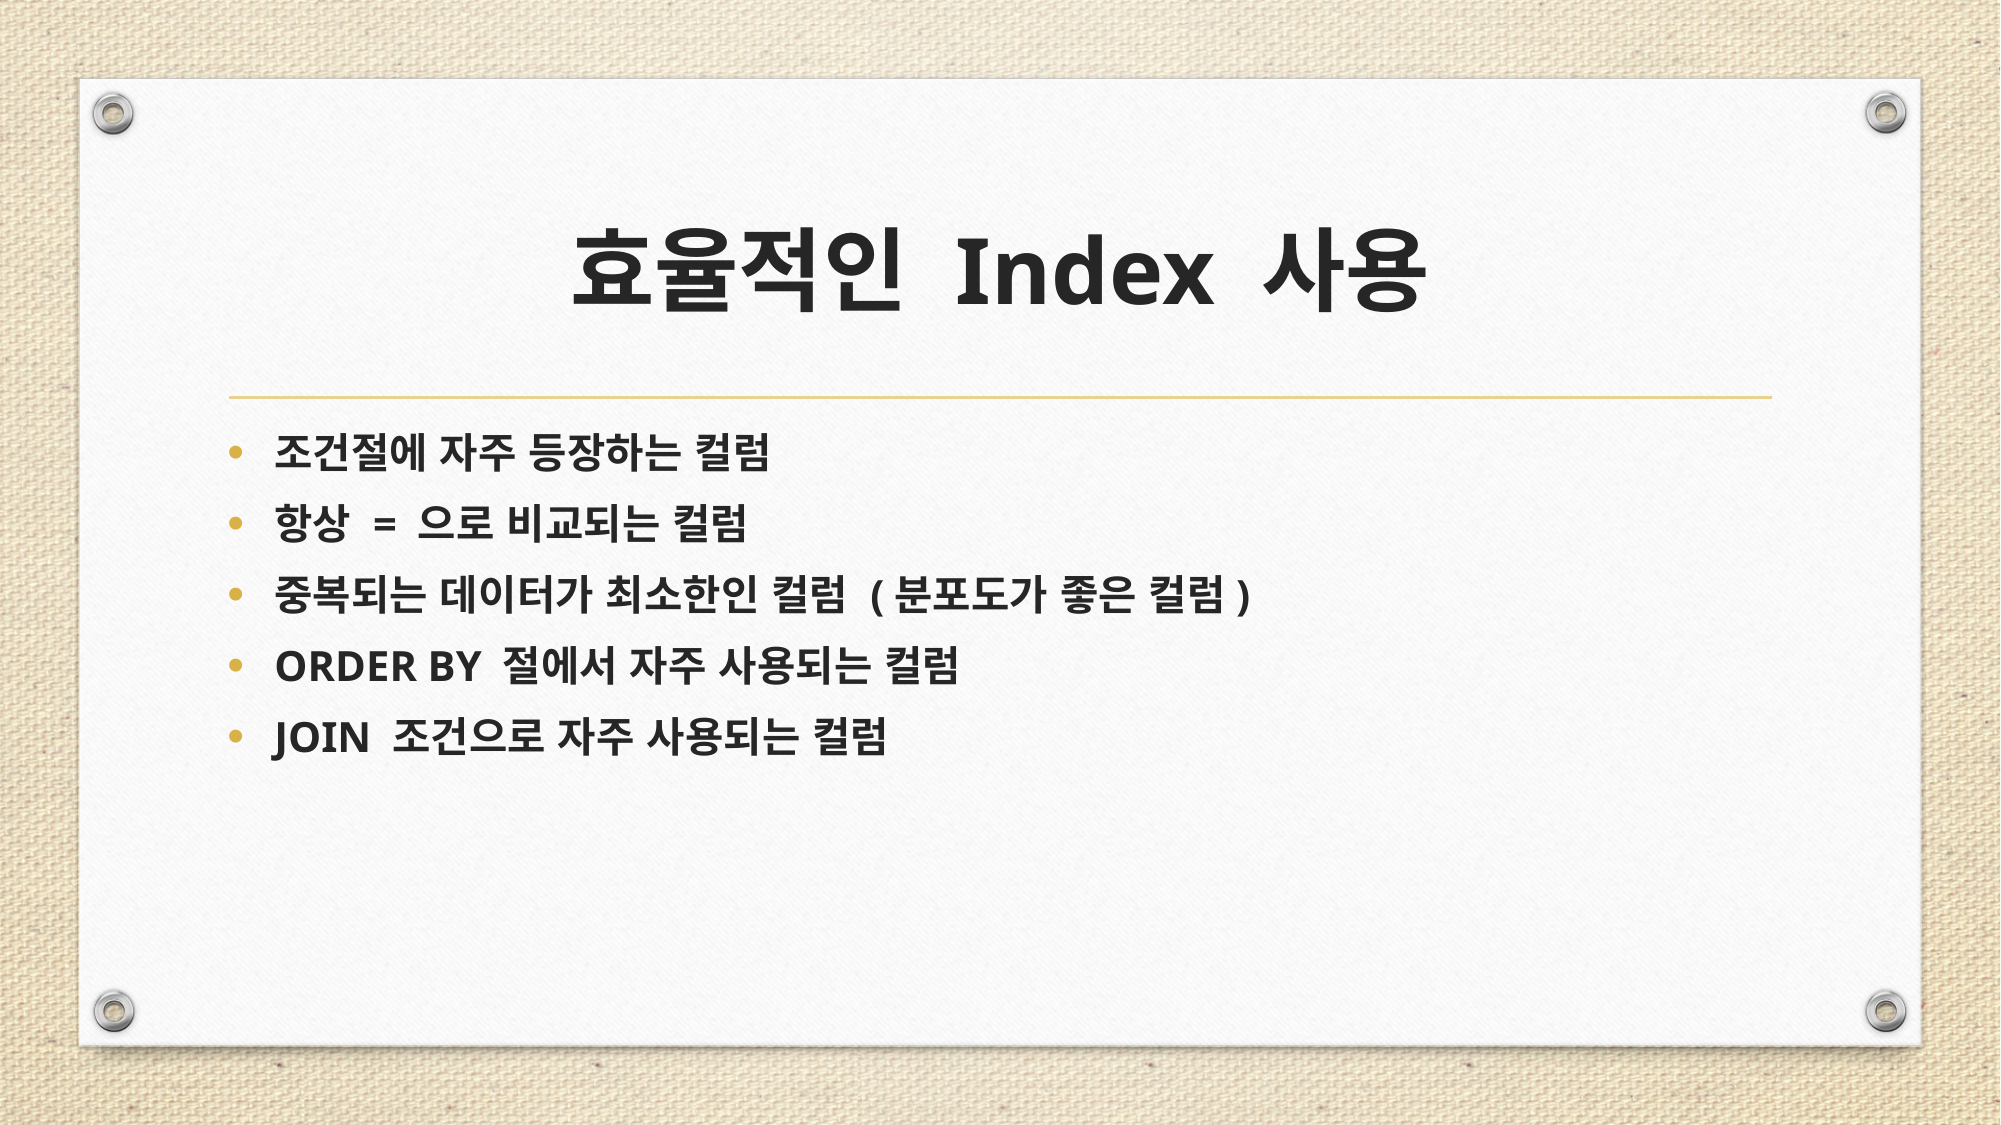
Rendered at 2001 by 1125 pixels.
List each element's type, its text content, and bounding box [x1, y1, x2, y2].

title 효율적인 Index 사용 [212, 161, 1788, 375]
picture [0, 0, 2001, 1125]
list 조건절에 자주 등장하는 컬럼 항상 = 으로 비교되는 컬럼 중복되는 데이터가 최소한인 컬럼 (분포도가 좋은 컬럼) ORDER BY 절에서 자주 사용되는 컬럼 JOIN 조건으로 자주 사용되는 컬럼 [212, 419, 1788, 964]
